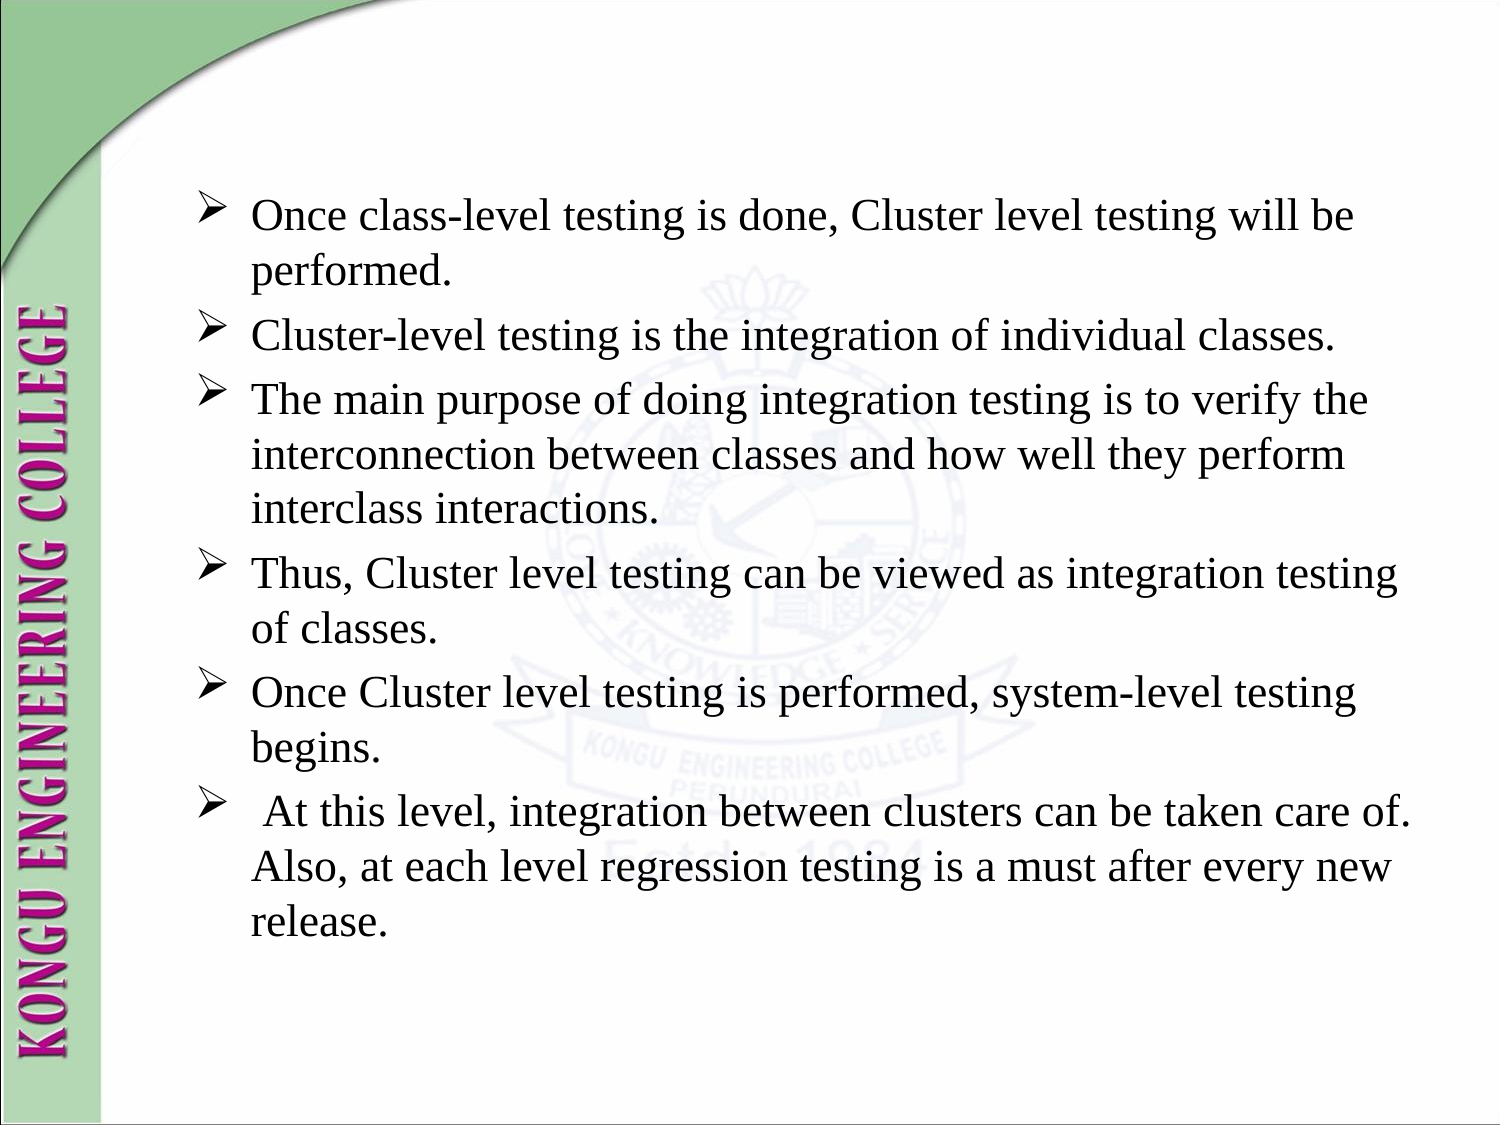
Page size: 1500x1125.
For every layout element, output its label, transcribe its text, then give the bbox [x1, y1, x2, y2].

list Once class-level testing is done, Cluster level testing will be performed. Cluster-level testing is the integration of individual classes. The main purpose of doing integration testing is to verify the interconnection between classes and how well they perform interclass interactions. Thus, Cluster level testing can be viewed as integration testing of classes. Once Cluster level testing is performed, system-level testing begins. At this level, integration between clusters can be taken care of. Also, at each level regression testing is a must after every new release. [149, 177, 1425, 998]
picture [0, 0, 1500, 1125]
